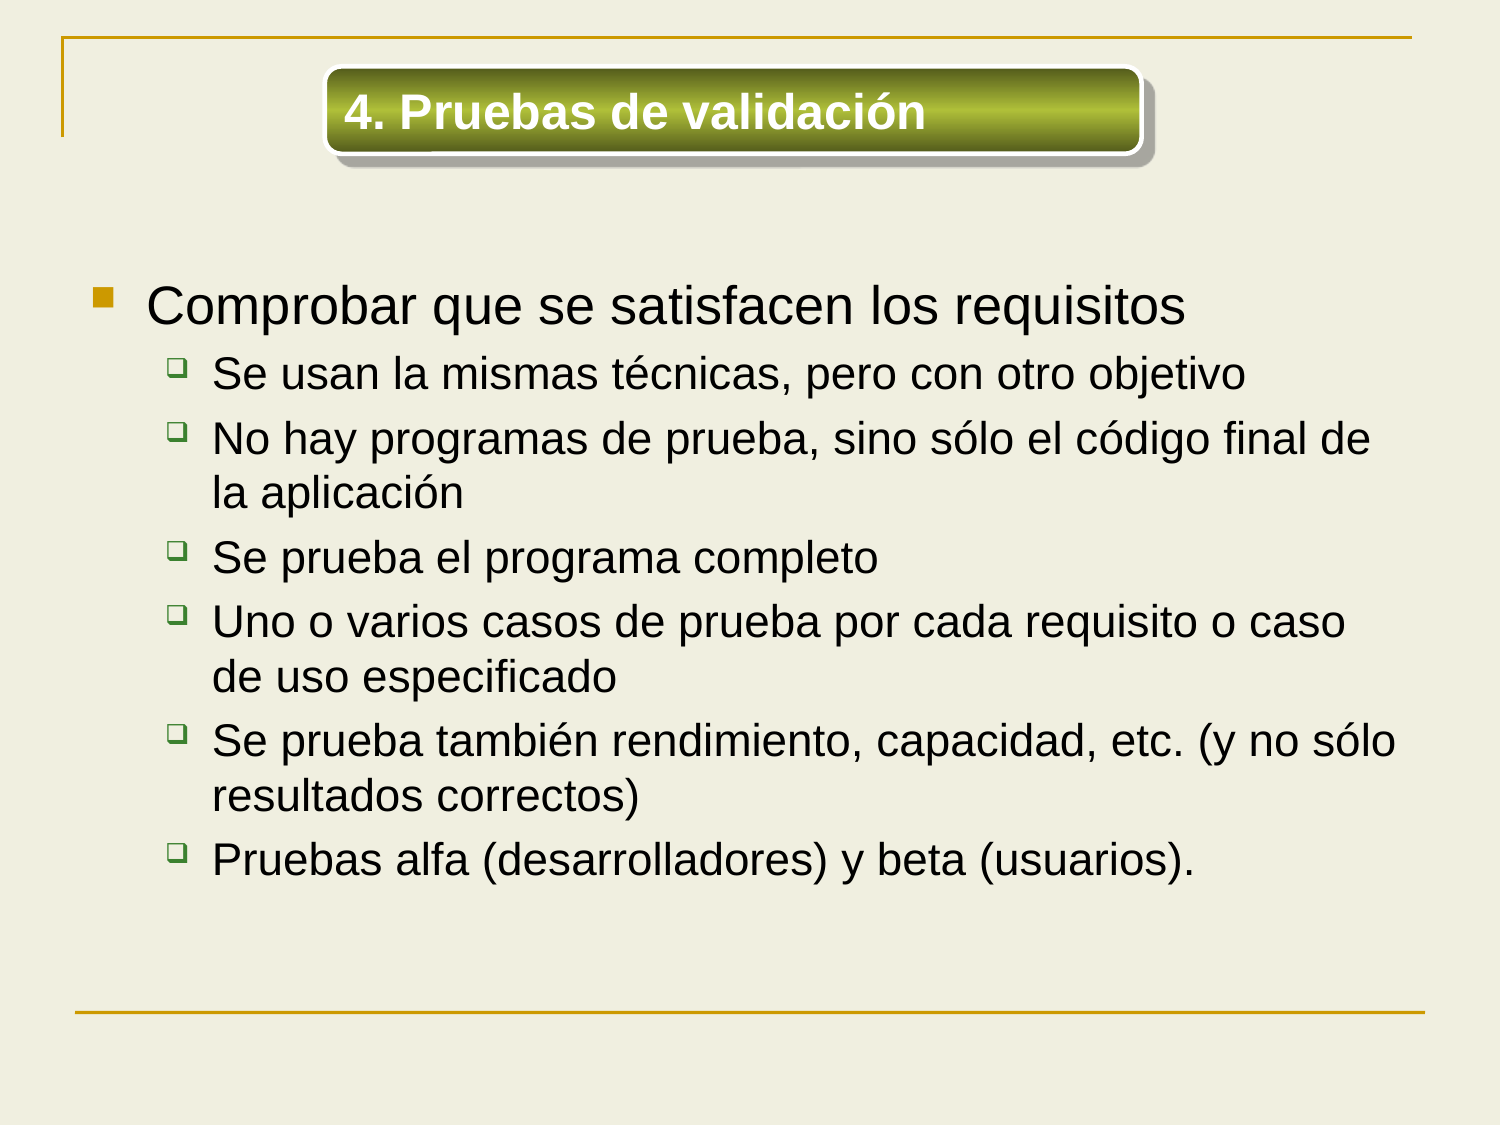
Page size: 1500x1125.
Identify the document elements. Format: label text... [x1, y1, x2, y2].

list Comprobar que se satisfacen los requisitos Se usan la mismas técnicas, pero con otro objetivo No hay programas de prueba, sino sólo el código final de la aplicación Se prueba el programa completo Uno o varios casos de prueba por cada requisito o caso de uso especificado Se prueba también rendimiento, capacidad, etc. (y no sólo resultados correctos) Pruebas alfa (desarrolladores) y beta (usuarios). [74, 262, 1426, 1006]
text_box 4. Pruebas de validación [324, 66, 1142, 154]
